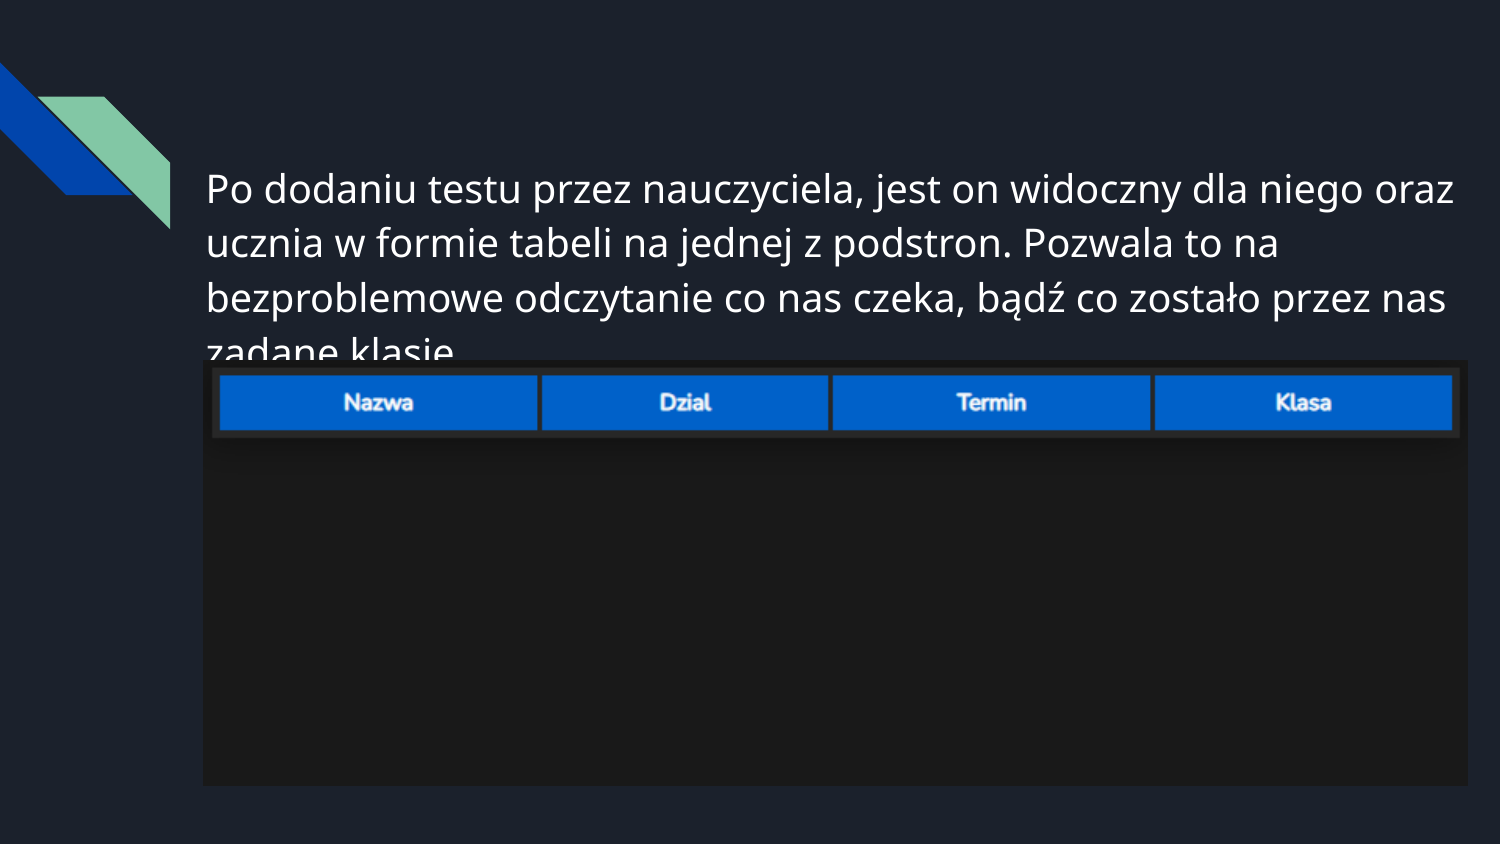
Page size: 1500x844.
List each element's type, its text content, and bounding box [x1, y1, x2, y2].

list Po dodaniu testu przez nauczyciela, jest on widoczny dla niego oraz ucznia w formie tabeli na jednej z podstron. Pozwala to na bezproblemowe odczytanie co nas czeka, bądź co zostało przez nas zadane klasie. [190, 141, 1500, 620]
picture [203, 360, 1468, 786]
